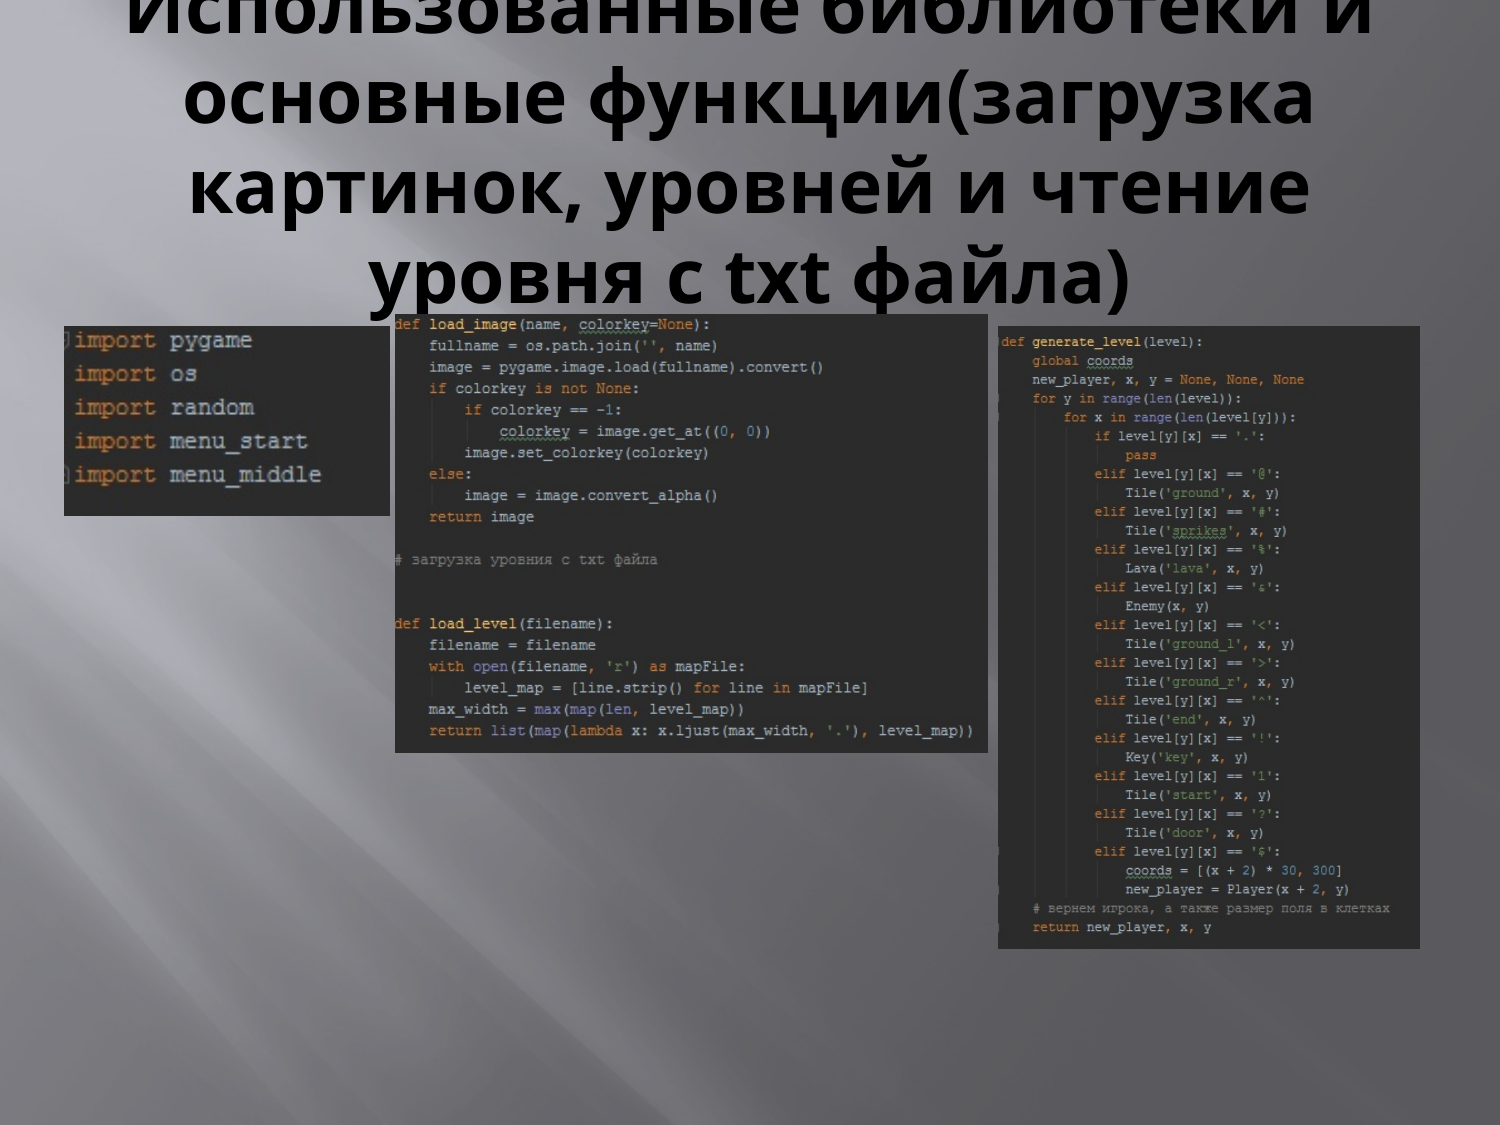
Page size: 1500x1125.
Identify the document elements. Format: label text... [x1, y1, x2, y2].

picture [997, 325, 1421, 950]
title Использованные библиотеки и основные функции(загрузка картинок, уровней и чтение уровня с txt файла) [75, 45, 1425, 233]
picture [64, 325, 391, 516]
picture [395, 314, 988, 753]
